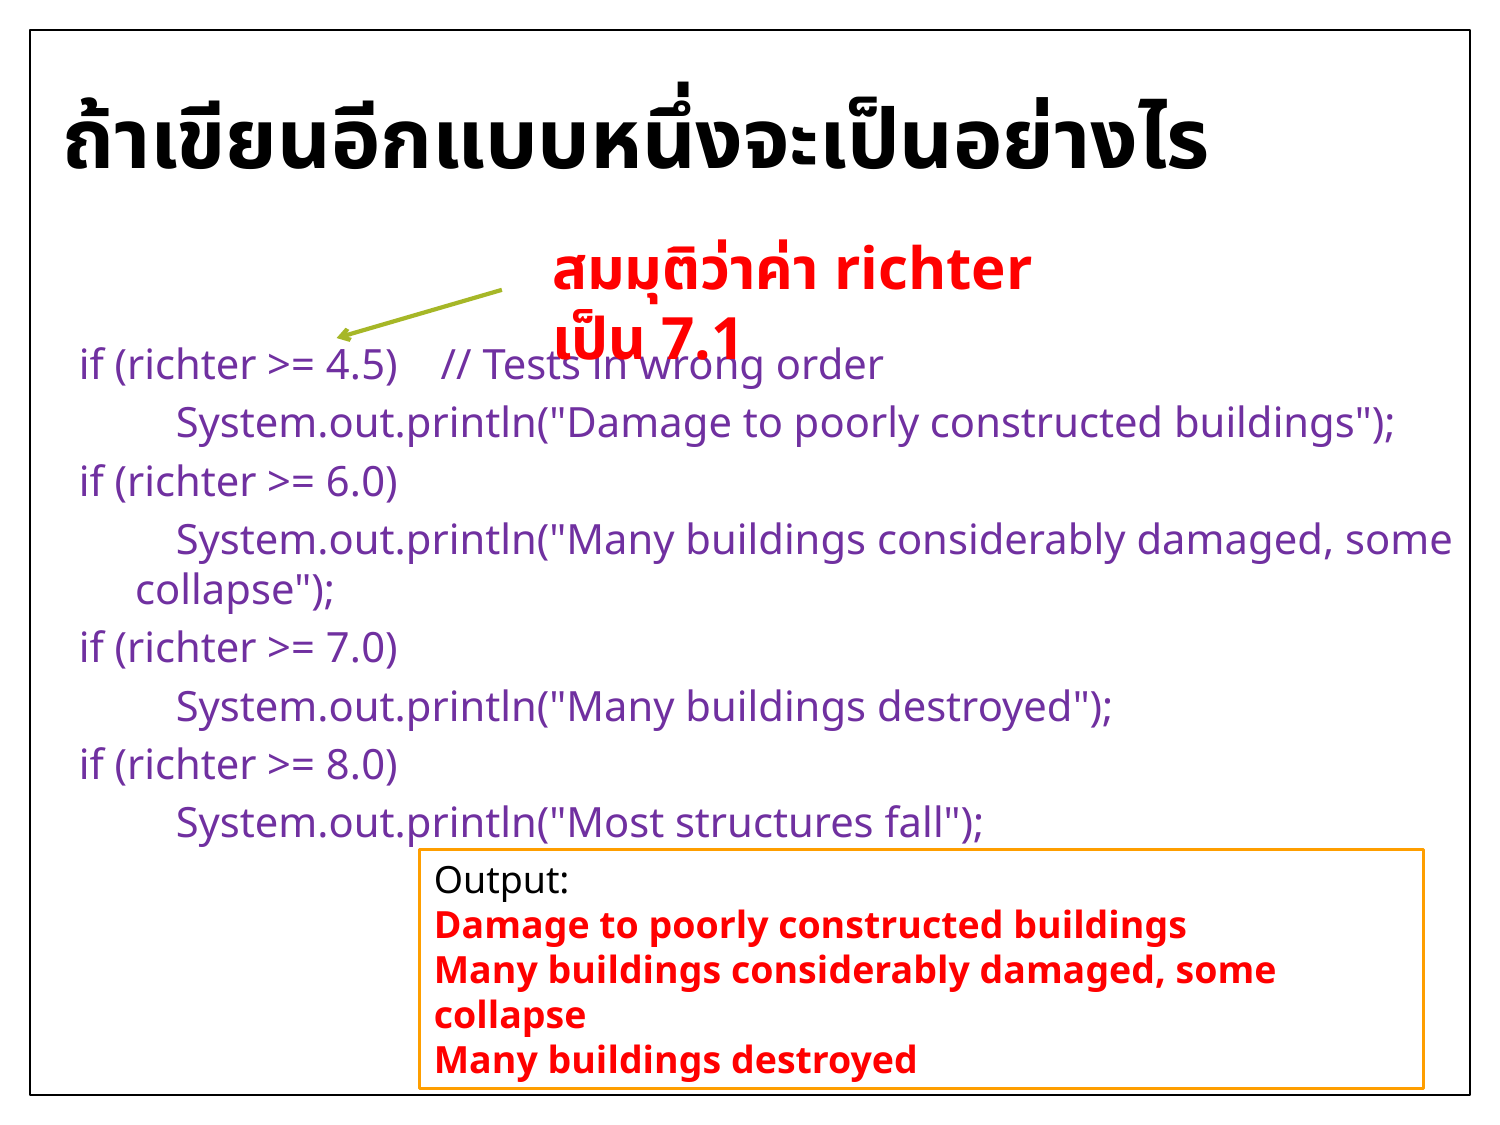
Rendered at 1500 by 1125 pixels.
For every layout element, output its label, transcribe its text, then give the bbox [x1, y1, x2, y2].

text_box สมมุติว่าค่า richter เป็น 7.1 [537, 224, 1130, 379]
text_box Output: Damage to poorly constructed buildings Many buildings considerably damaged, some collapse Many buildings destroyed [418, 848, 1425, 1090]
text_box if (richter >= 4.5) // Tests in wrong order System.out.println("Damage to poorly constructed buildings"); if (richter >= 6.0) System.out.println("Many buildings considerably damaged, some collapse"); if (richter >= 7.0) System.out.println("Many buildings destroyed"); if (richter >= 8.0) System.out.println("Most structures fall"); [64, 330, 1483, 1118]
title ถ้าเขียนอีกแบบหนึ่งจะเป็นอย่างไร [47, 30, 1263, 253]
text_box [336, 289, 503, 339]
